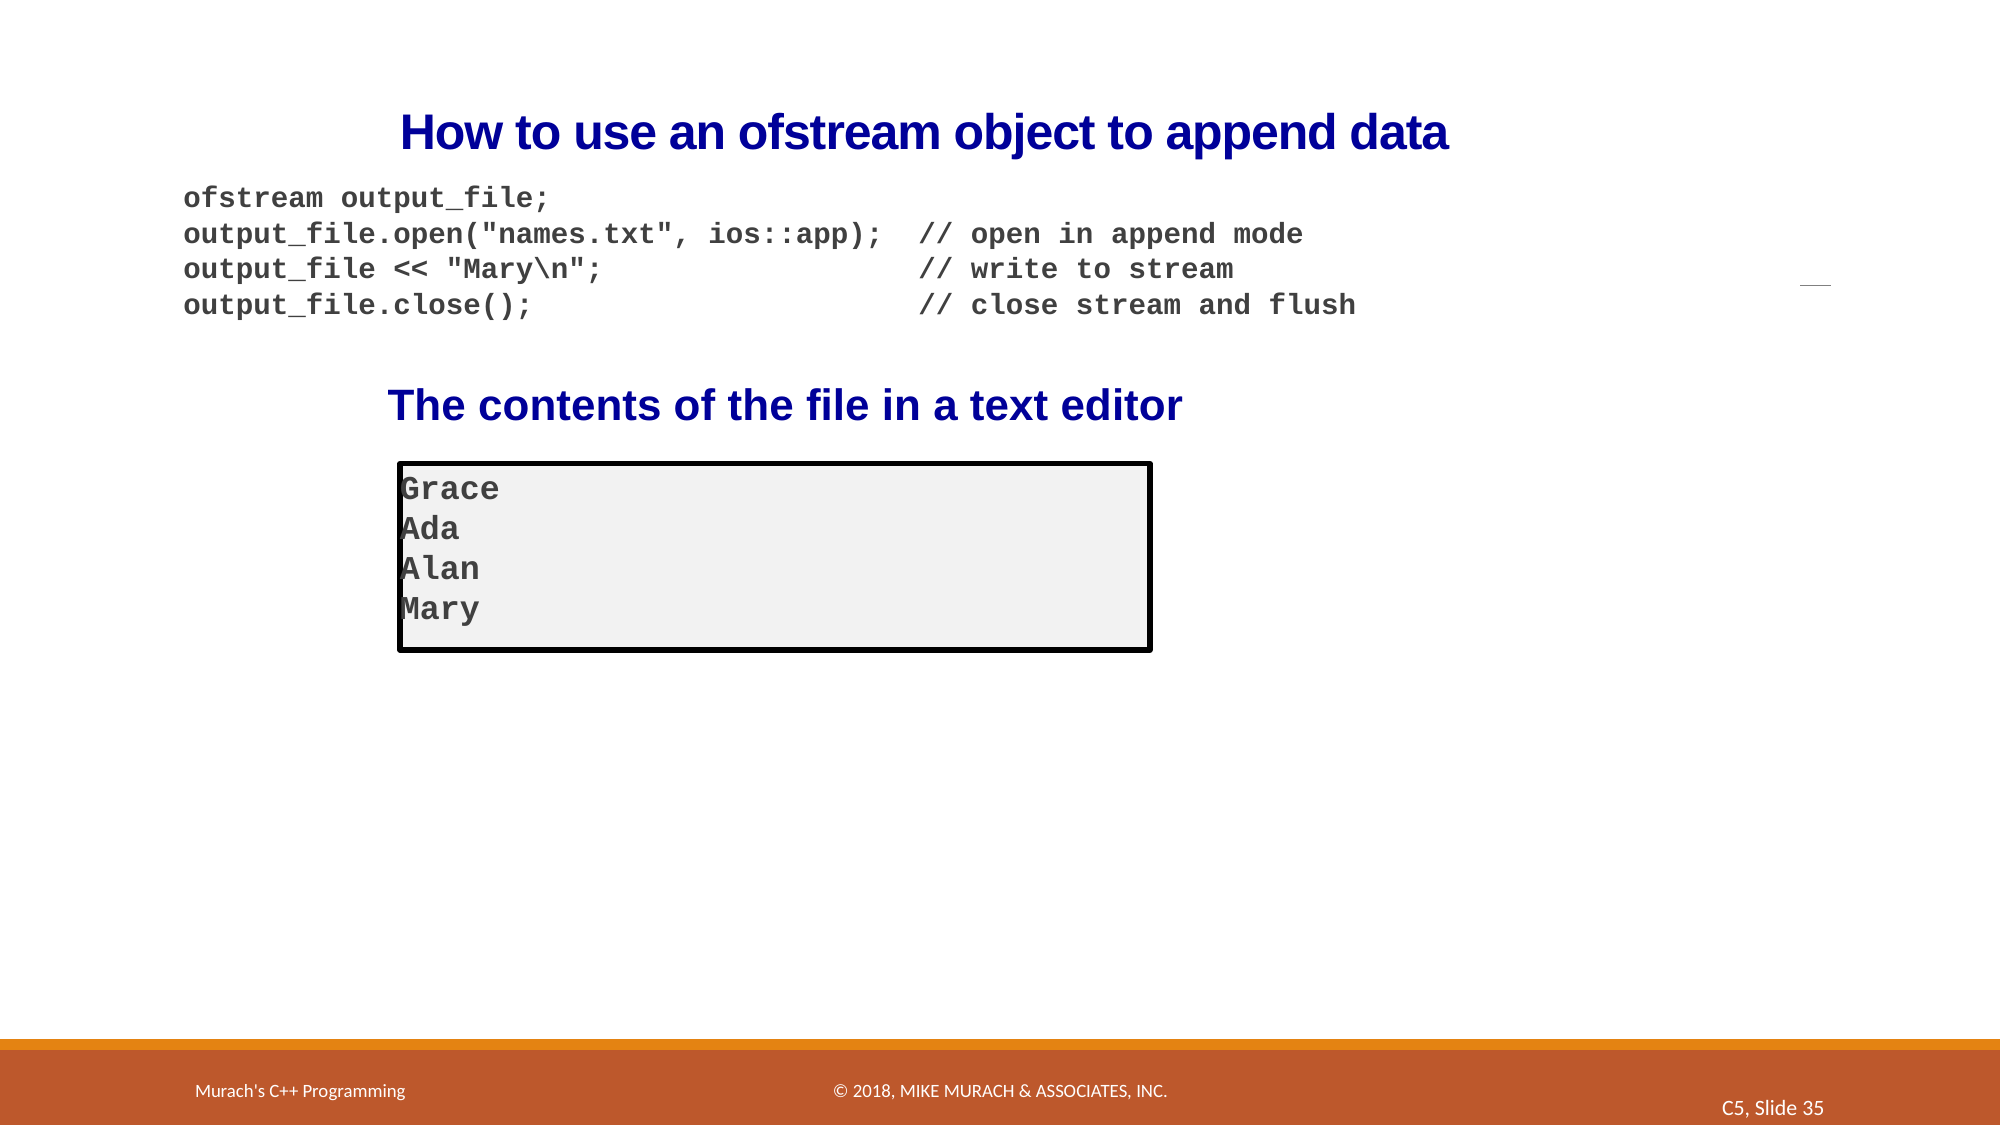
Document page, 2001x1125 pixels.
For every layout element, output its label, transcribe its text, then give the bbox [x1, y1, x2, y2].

title How to use an ofstream object to append data [399, 105, 1600, 160]
slide_number C5, Slide 35 [1624, 1059, 1840, 1120]
footer © 2018, Mike Murach & Associates, Inc. [604, 1059, 1396, 1120]
list Grace Ada Alan Mary [397, 461, 1153, 653]
slide_number Murach's C++ Programming [180, 1059, 586, 1120]
list ofstream output_file; output_file.open("names.txt", ios::app); // open in append mode output_file << "Mary\n"; // write to stream output_file.close(); // close stream and flush [183, 174, 1800, 525]
list The contents of the file in a text editor [387, 375, 1600, 439]
